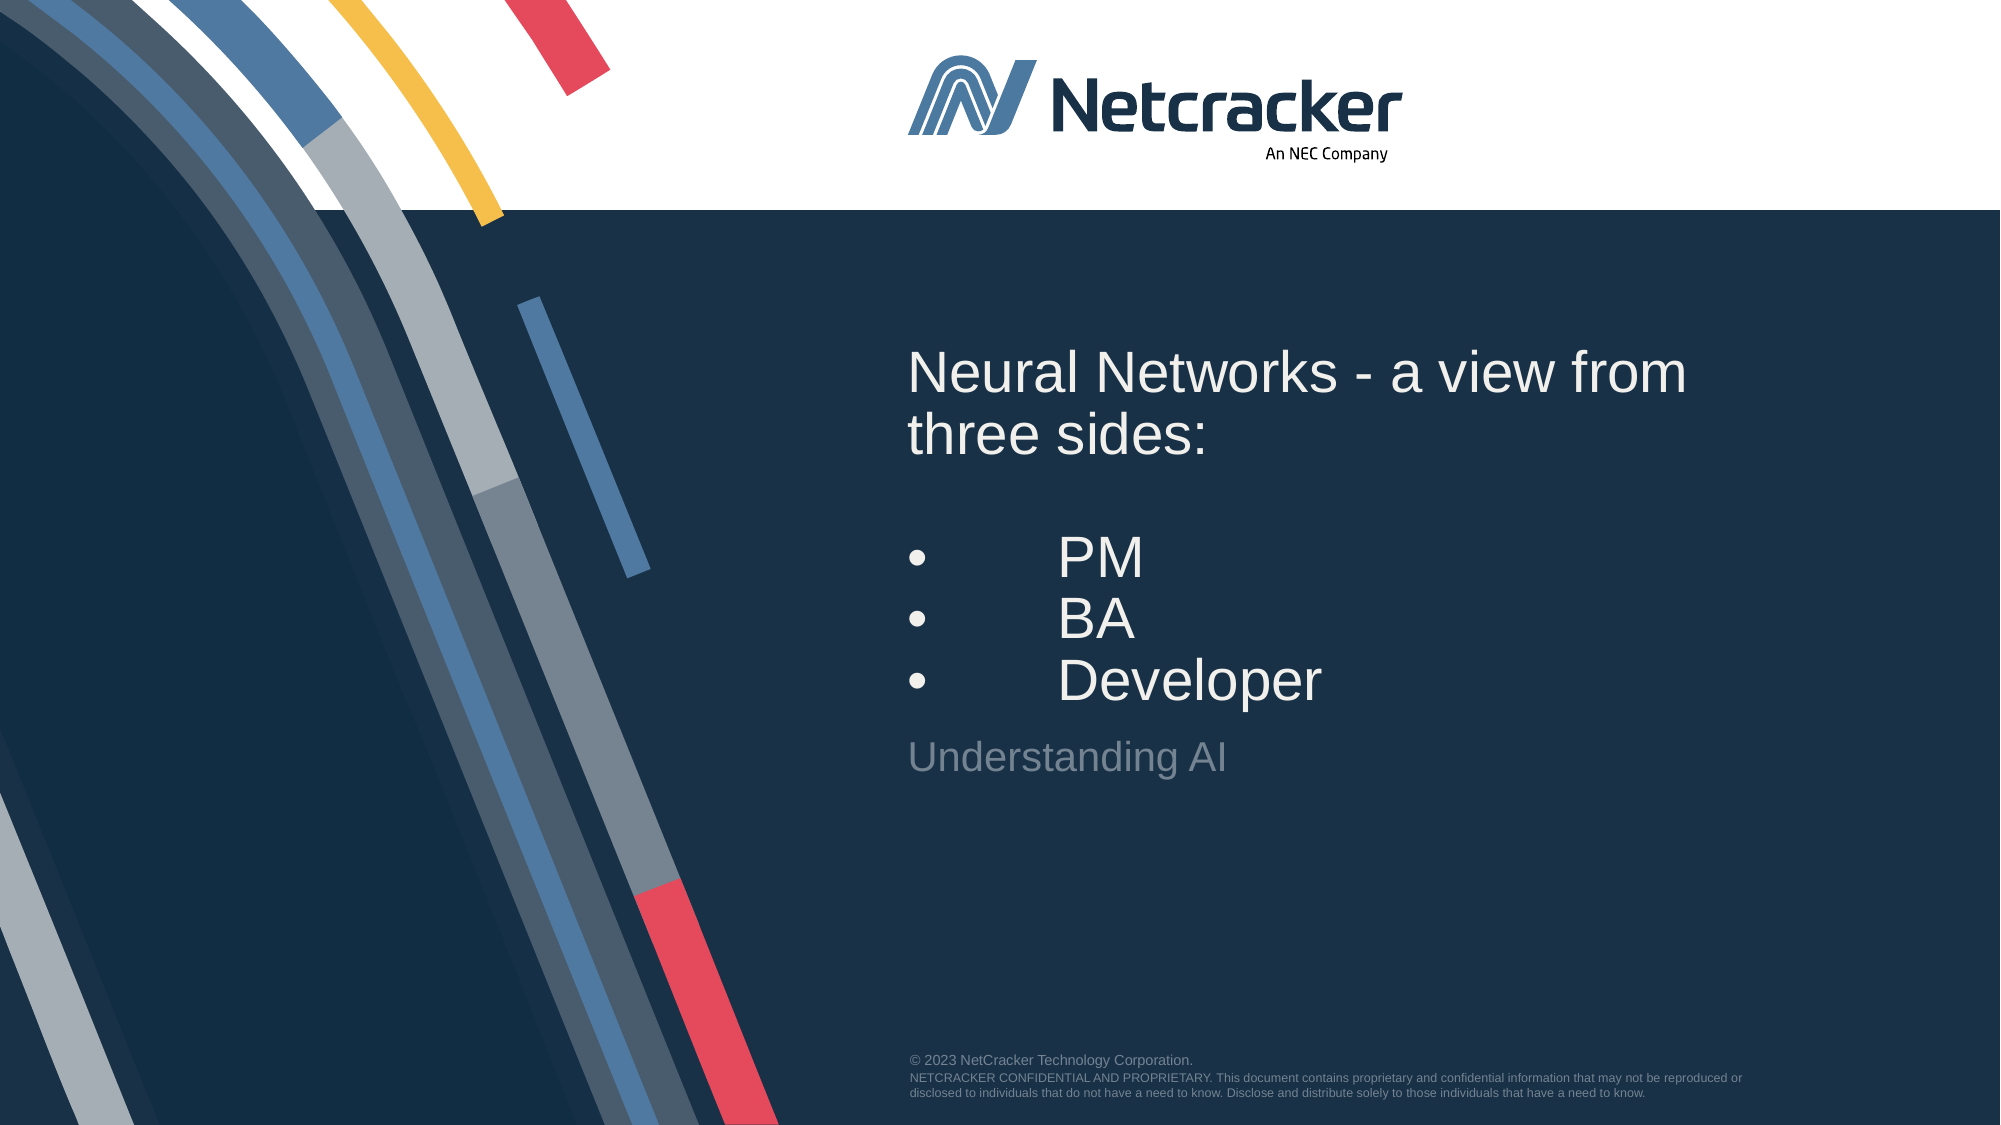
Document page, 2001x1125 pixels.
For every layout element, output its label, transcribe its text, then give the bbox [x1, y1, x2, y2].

list Understanding AI [907, 730, 1795, 822]
title Neural Networks - a view from three sides: • PM • BA • Developer [907, 474, 1795, 713]
